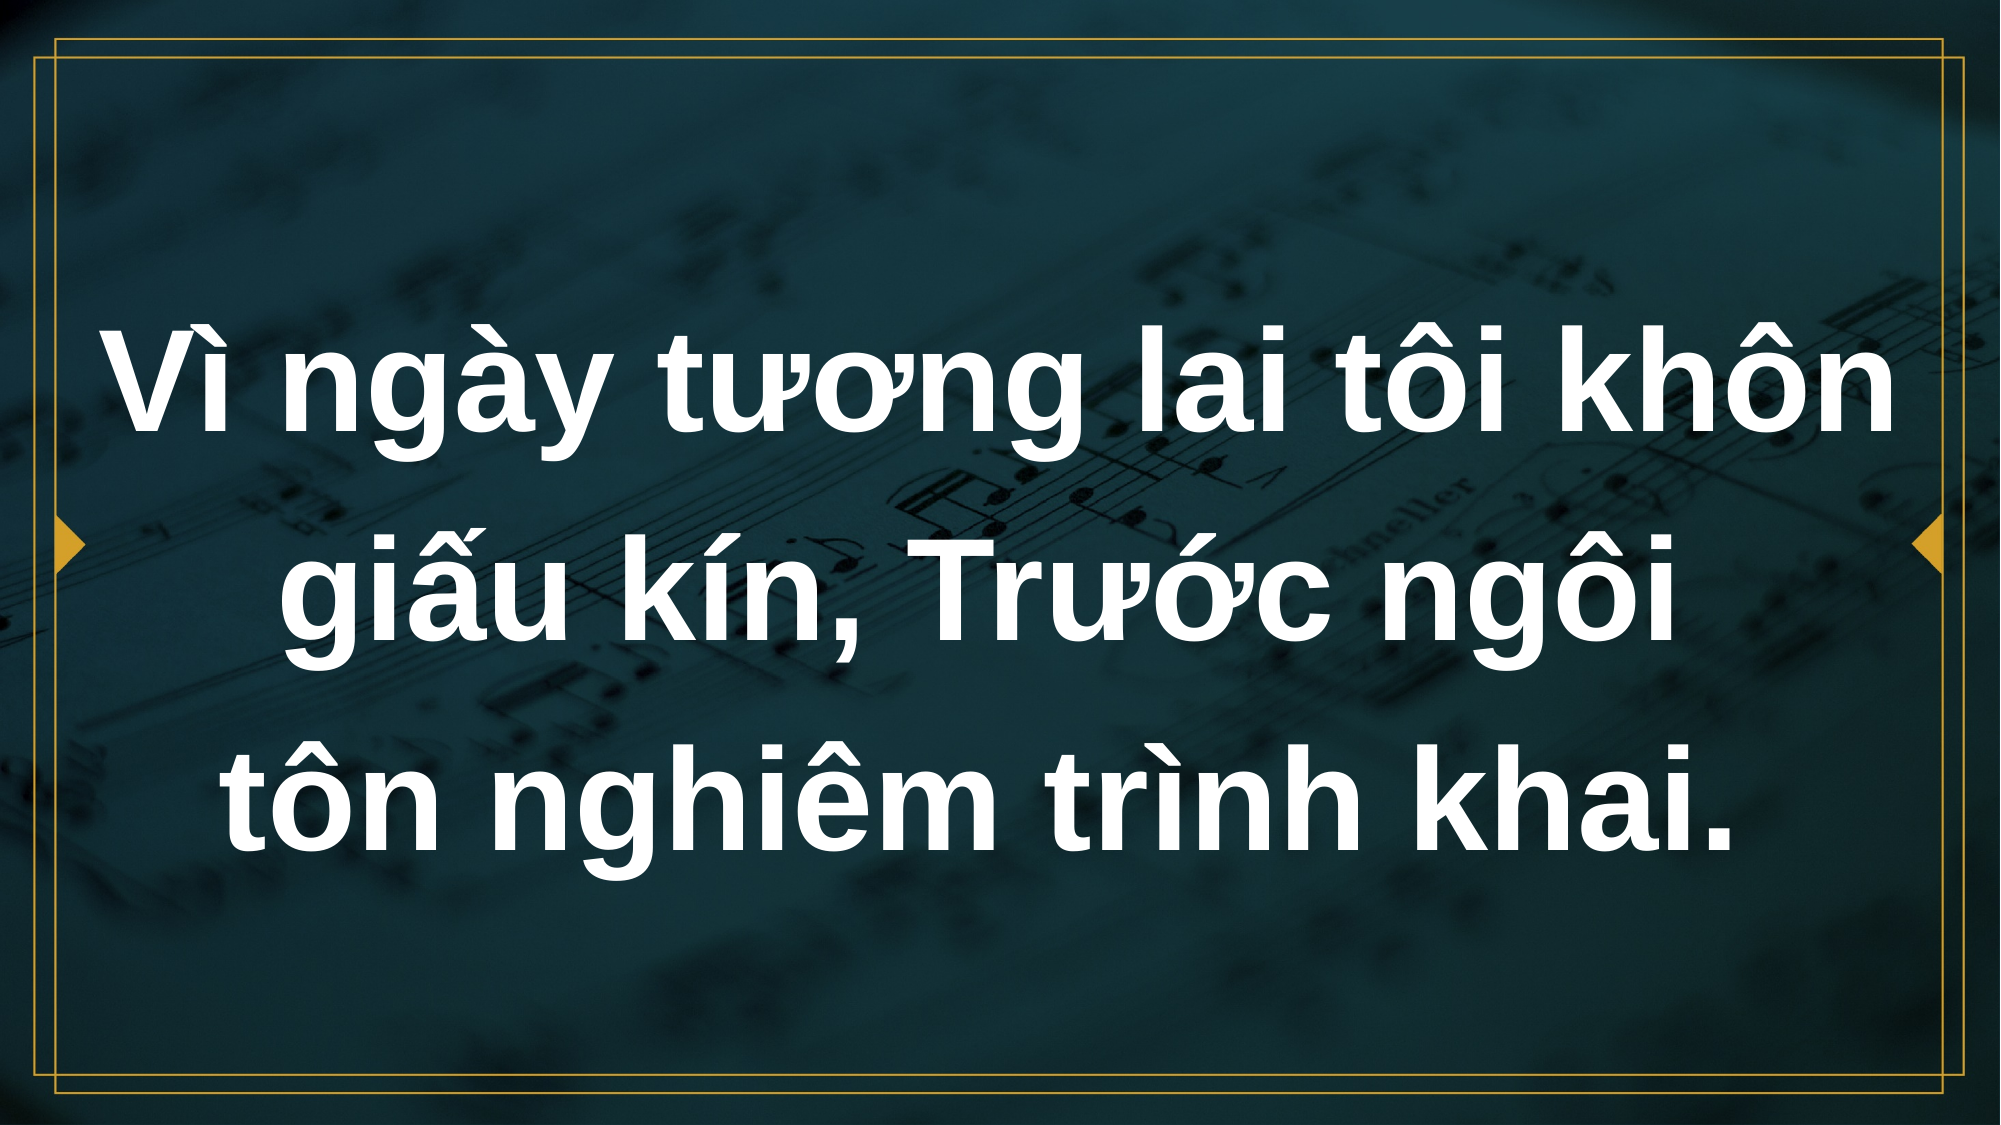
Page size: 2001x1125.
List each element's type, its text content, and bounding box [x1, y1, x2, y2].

title Vì ngày tương lai tôi khôn giấu kín, Trước ngôi tôn nghiêm trình khai. [55, 53, 1945, 1077]
picture [0, 0, 2000, 1125]
